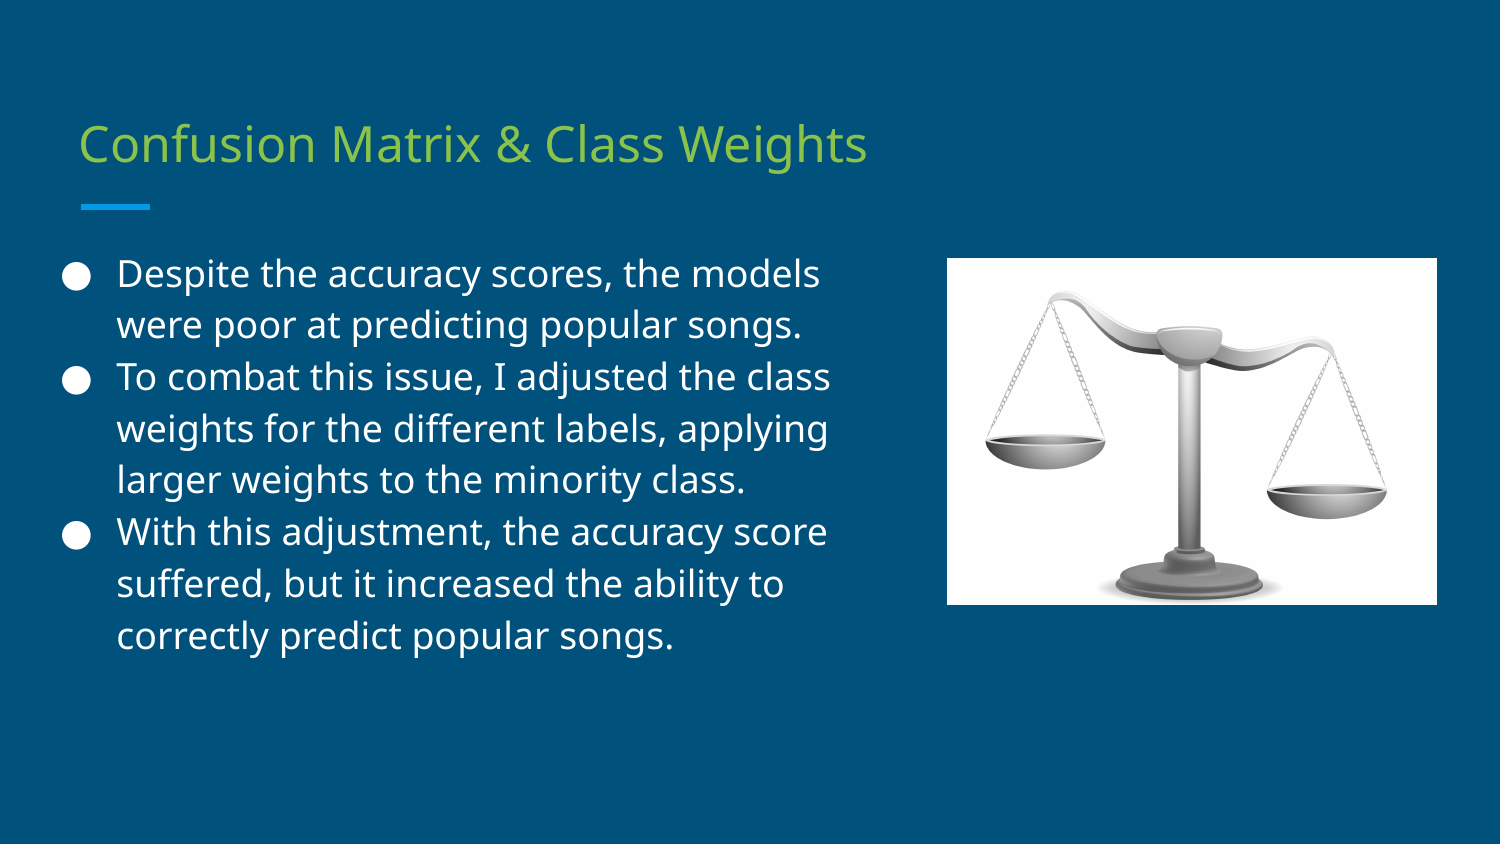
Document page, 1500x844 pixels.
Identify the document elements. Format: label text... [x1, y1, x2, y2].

picture [948, 259, 1436, 604]
title Confusion Matrix & Class Weights [63, 75, 1437, 188]
list Despite the accuracy scores, the models were poor at predicting popular songs. To combat this issue, I adjusted the class weights for the different labels, applying larger weights to the minority class. With this adjustment, the accuracy score suffered, but it increased the ability to correctly predict popular songs. [26, 227, 874, 795]
